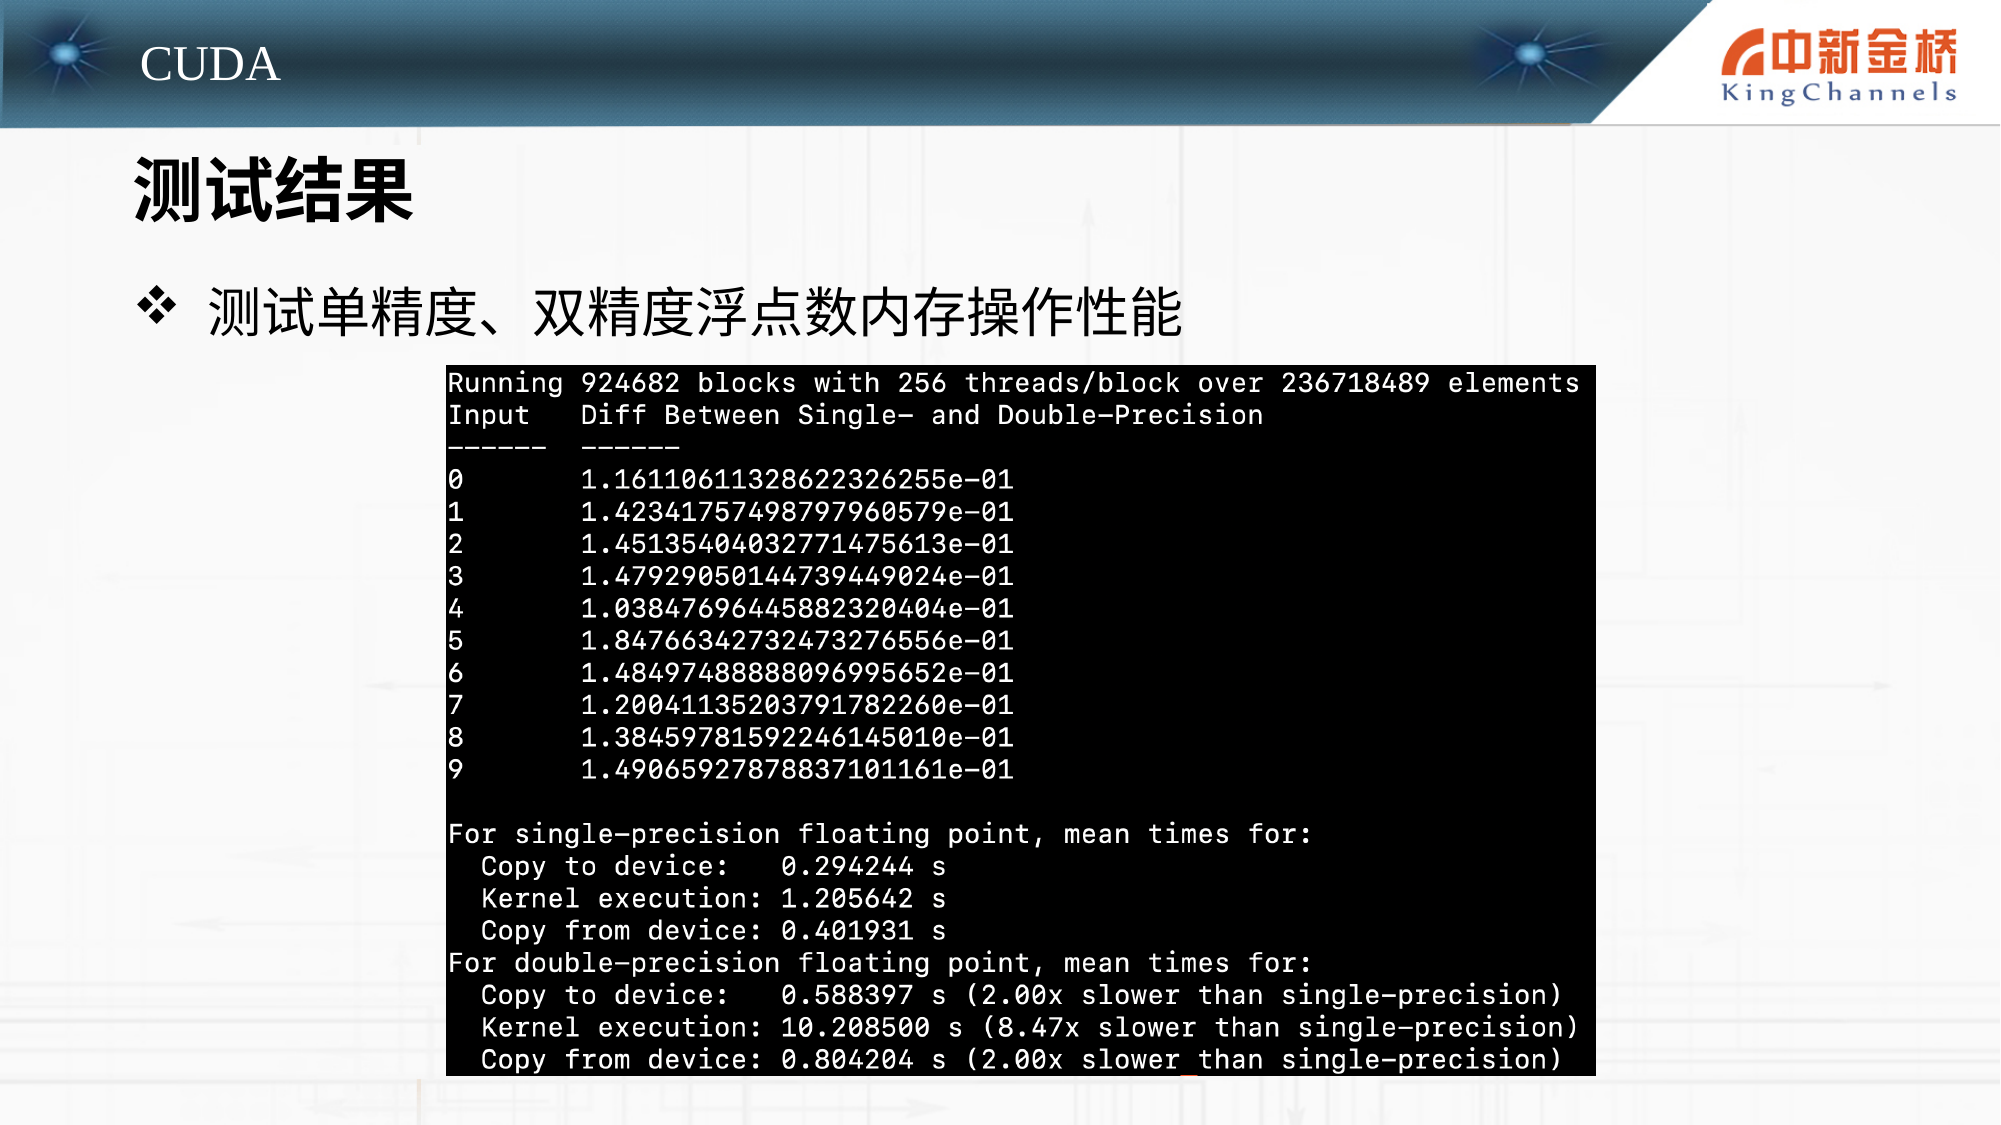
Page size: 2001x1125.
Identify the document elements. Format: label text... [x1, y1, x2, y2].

text_box 测试单精度、双精度浮点数内存操作性能 [117, 238, 2000, 352]
text_box 测试结果 [117, 138, 1898, 238]
picture [0, 0, 2001, 1125]
